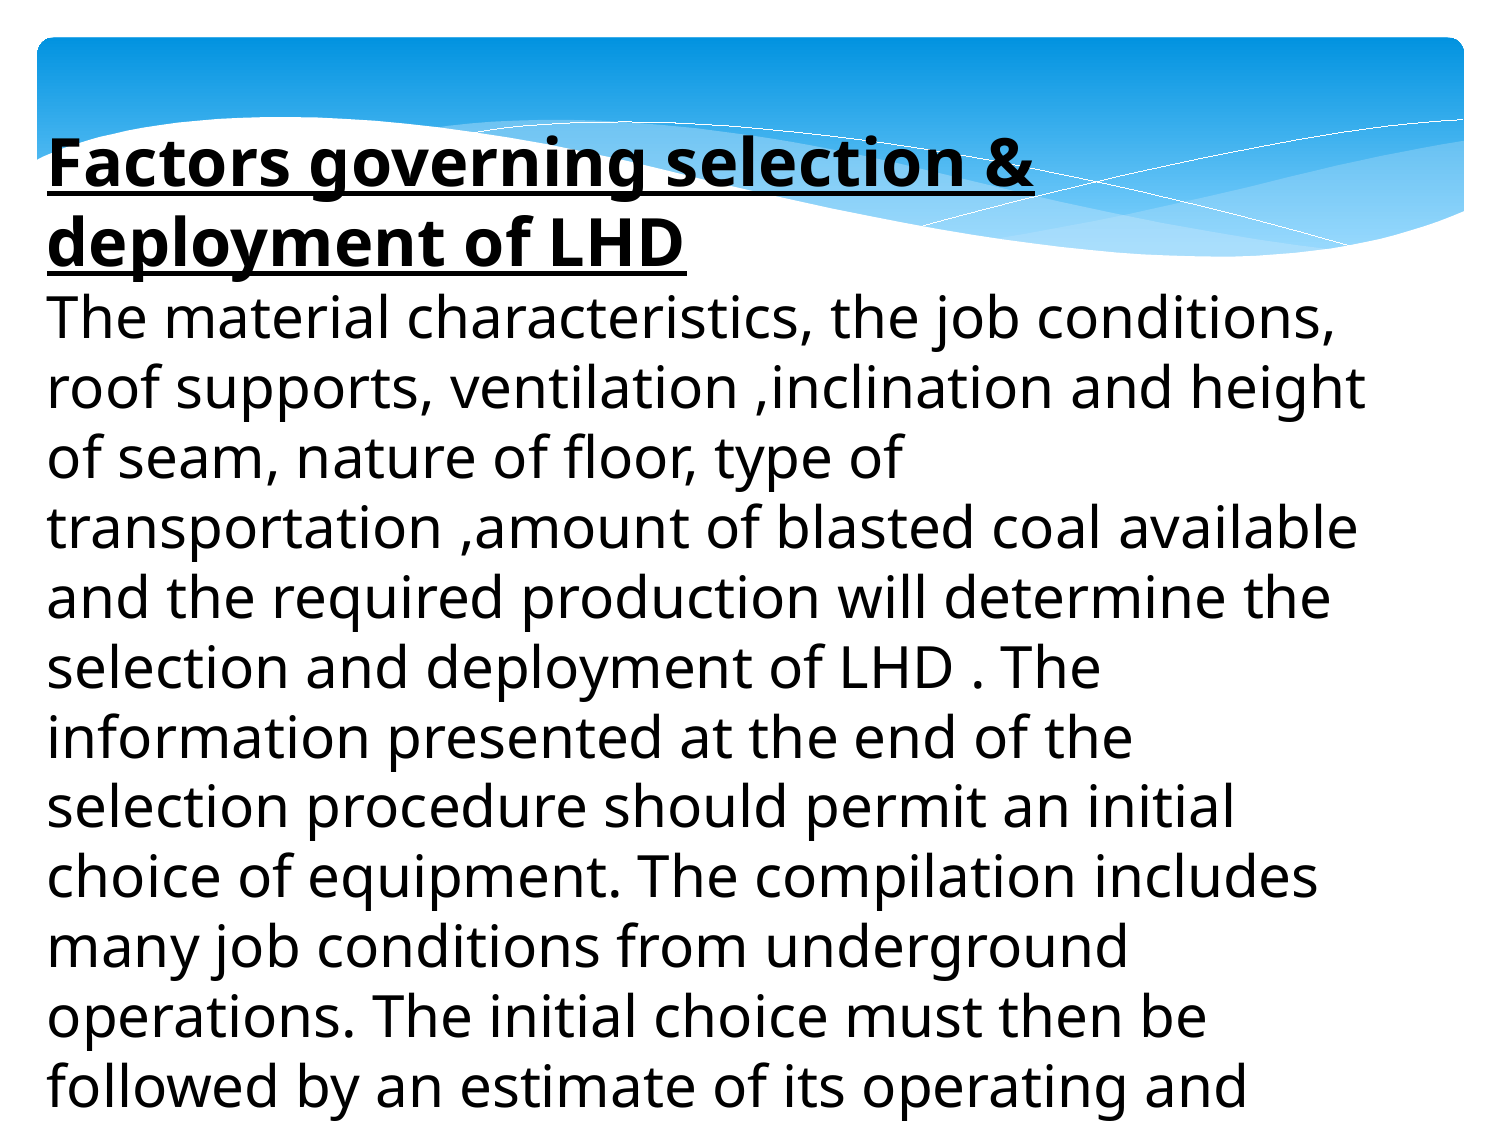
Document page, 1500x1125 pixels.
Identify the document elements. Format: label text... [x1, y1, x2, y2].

text_box Factors governing selection & deployment of LHD The material characteristics, the job conditions, roof supports, ventilation ,inclination and height of seam, nature of floor, type of transportation ,amount of blasted coal available and the required production will determine the selection and deployment of LHD . The information presented at the end of the selection procedure should permit an initial choice of equipment. The compilation includes many job conditions from underground operations. The initial choice must then be followed by an estimate of its operating and ownership costs. [32, 112, 1408, 1125]
